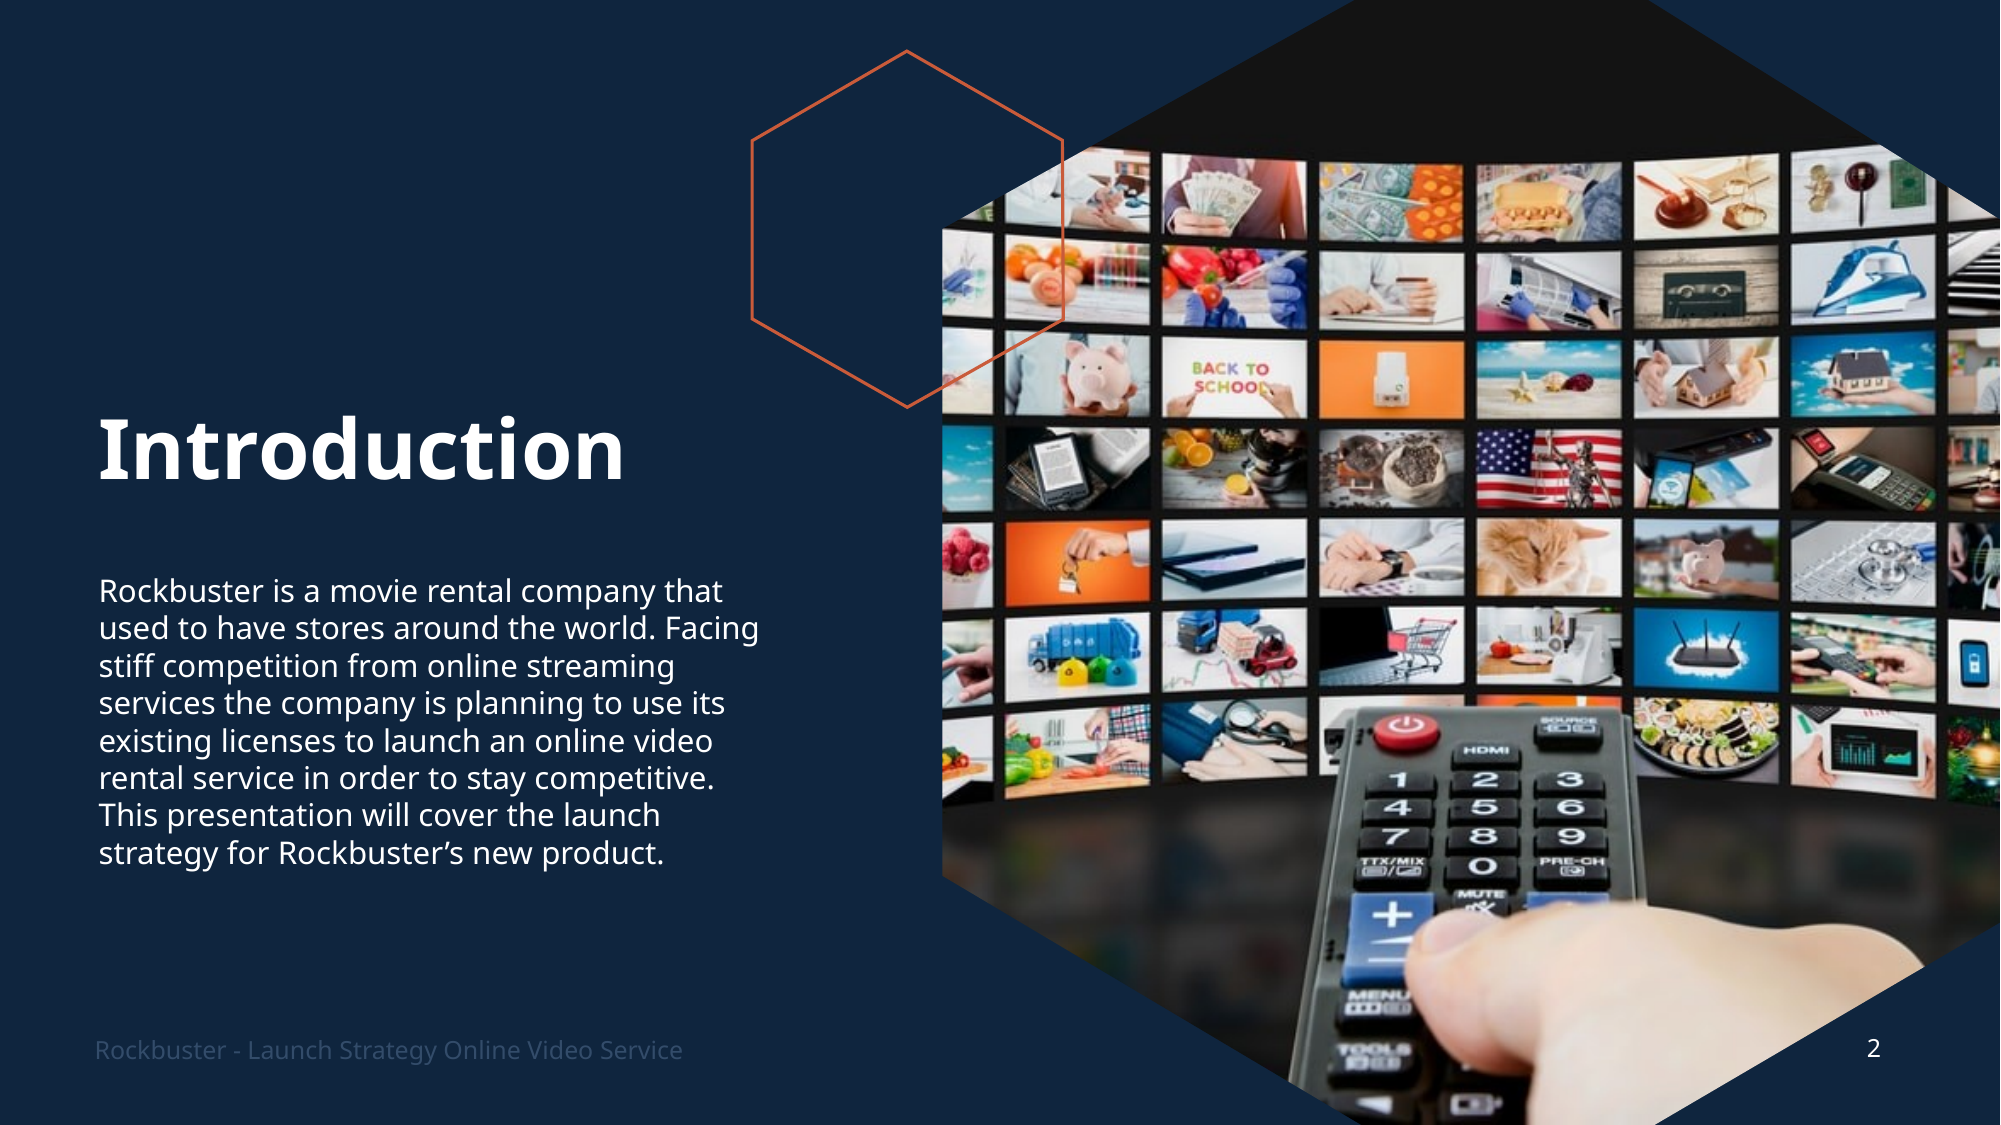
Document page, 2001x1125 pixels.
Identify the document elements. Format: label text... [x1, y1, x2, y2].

title Introduction [83, 343, 923, 562]
list Rockbuster is a movie rental company that used to have stores around the world. Facing stiff competition from online streaming services the company is planning to use its existing licenses to launch an online video rental service in order to stay competitive. This presentation will cover the launch strategy for Rockbuster’s new product. [83, 563, 783, 855]
text_box [752, 51, 942, 408]
footer Rockbuster - Launch Strategy Online Video Service [79, 1020, 755, 1080]
picture [942, 0, 2000, 1125]
